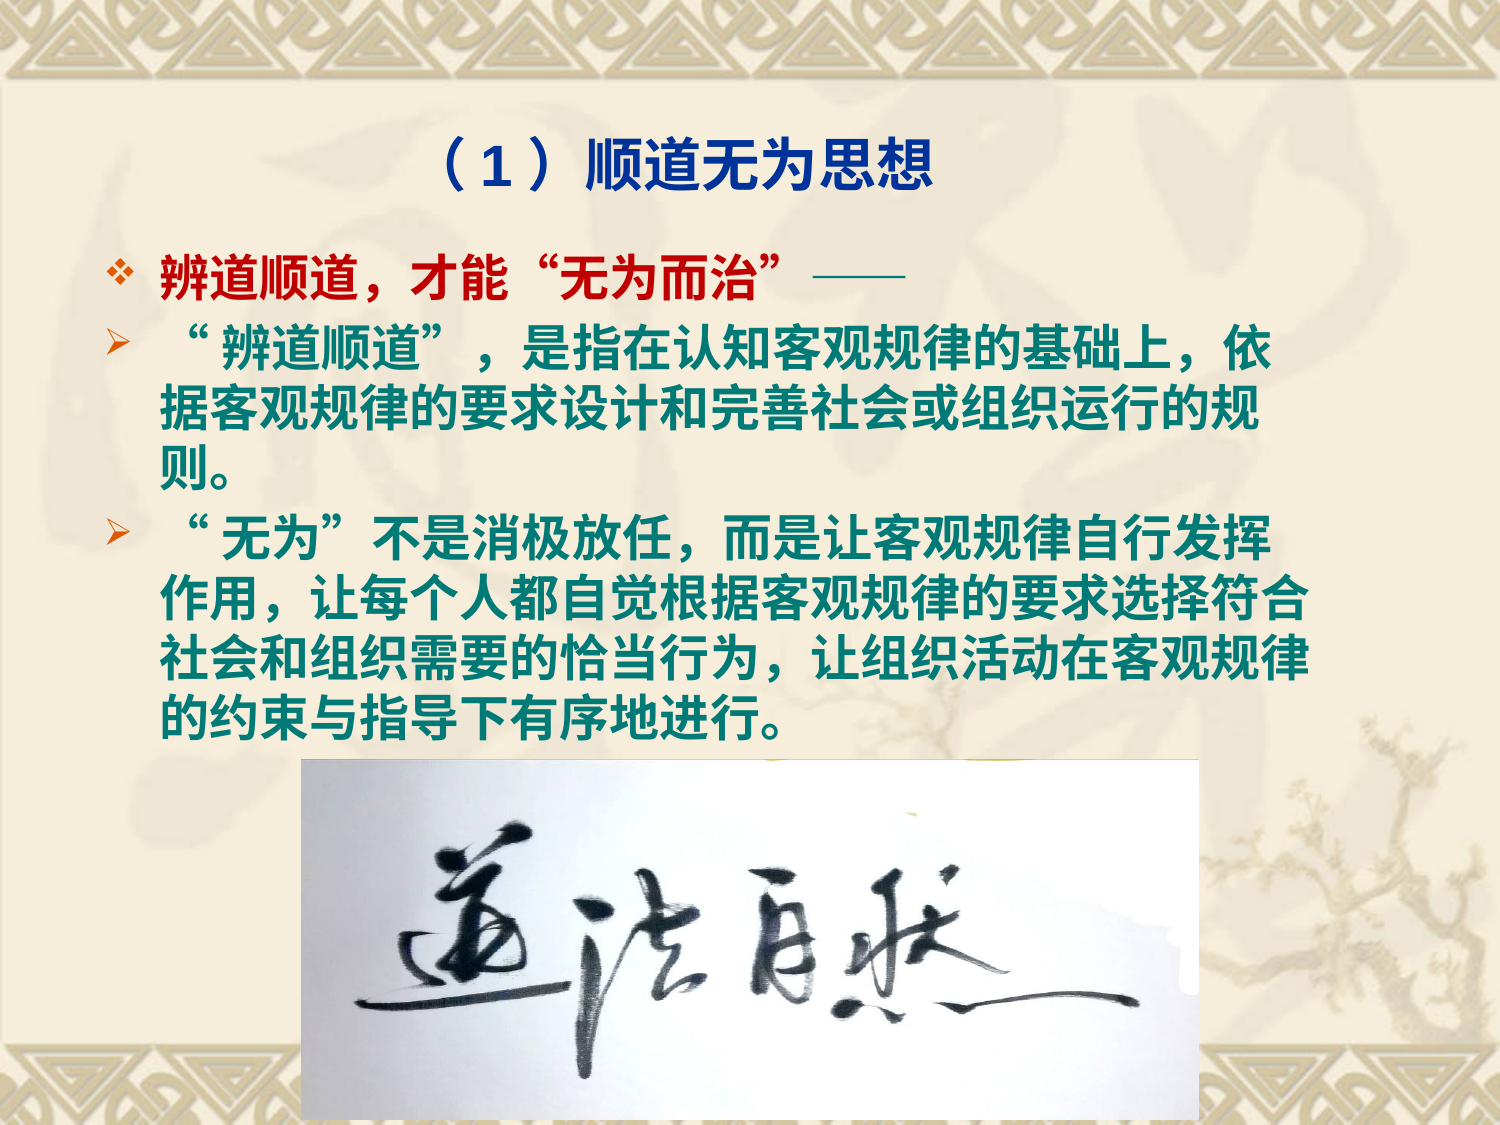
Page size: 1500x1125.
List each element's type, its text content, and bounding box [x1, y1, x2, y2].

list 辨道顺道，才能“无为而治”—— “辨道顺道”，是指在认知客观规律的基础上，依据客观规律的要求设计和完善社会或组织运行的规则。 “无为”不是消极放任，而是让客观规律自行发挥作用，让每个人都自觉根据客观规律的要求选择符合社会和组织需要的恰当行为，让组织活动在客观规律的约束与指导下有序地进行。 [88, 238, 1328, 865]
title （1）顺道无为思想 [16, 109, 1328, 217]
picture [0, 0, 1500, 1125]
